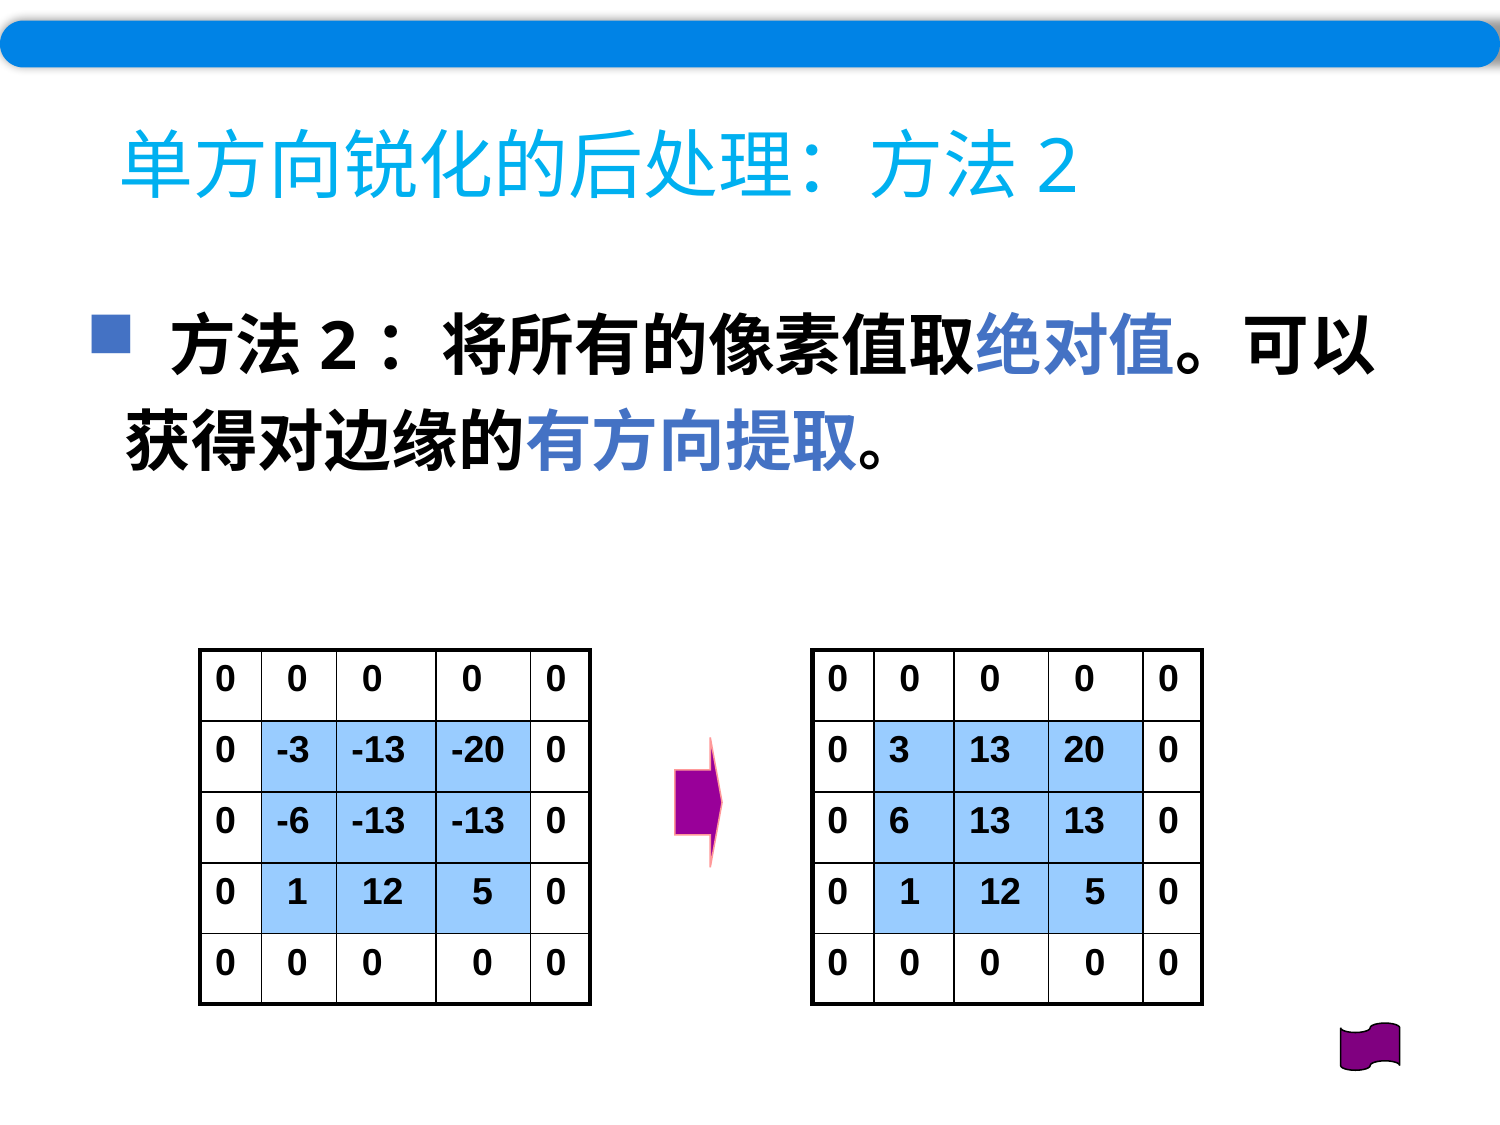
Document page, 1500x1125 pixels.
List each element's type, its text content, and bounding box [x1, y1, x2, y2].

table_cell 0 [202, 864, 261, 933]
table_cell -20 [437, 722, 530, 791]
table_cell 1 [875, 864, 953, 933]
table_cell 6 [875, 793, 953, 862]
table_cell 0 [875, 934, 953, 1002]
table_cell 0 [531, 934, 588, 1002]
table_cell 0 [202, 722, 261, 791]
table_cell 0 [1144, 934, 1200, 1002]
table_header 0 [955, 652, 1048, 720]
table_cell 0 [262, 934, 336, 1002]
table_cell -13 [437, 793, 530, 862]
table_cell 0 [955, 934, 1048, 1002]
table_header 0 [1144, 652, 1200, 720]
table_header 0 [531, 652, 588, 720]
table_cell 12 [955, 864, 1048, 933]
table_cell 0 [815, 934, 873, 1002]
text_box [674, 737, 723, 868]
table_header 0 [875, 652, 953, 720]
table_header 0 [262, 652, 336, 720]
table_cell -13 [337, 793, 435, 862]
table_cell 1 [262, 864, 336, 933]
table_cell 0 [1049, 934, 1142, 1002]
table_cell 0 [1144, 722, 1200, 791]
table_cell 0 [815, 722, 873, 791]
table_header 0 [202, 652, 261, 720]
table_header 0 [437, 652, 530, 720]
text_box [0, 19, 1500, 69]
table_header 0 [1049, 652, 1142, 720]
table_cell 0 [815, 864, 873, 933]
table_cell 12 [337, 864, 435, 933]
table_cell 5 [437, 864, 530, 933]
table_cell 0 [337, 934, 435, 1002]
table_header 0 [815, 652, 873, 720]
table_cell -13 [337, 722, 435, 791]
title 单方向锐化的后处理：方法2 [103, 77, 1397, 278]
table_cell 0 [202, 934, 261, 1002]
text_box [1340, 1023, 1400, 1071]
table_cell 13 [955, 722, 1048, 791]
table_cell 20 [1049, 722, 1142, 791]
table_cell 0 [531, 793, 588, 862]
table_cell 0 [1144, 793, 1200, 862]
table_cell 0 [531, 722, 588, 791]
list 方法2：将所有的像素值取绝对值。可以获得对边缘的有方向提取。 [71, 278, 1433, 579]
table_cell 0 [1144, 864, 1200, 933]
table_cell -6 [262, 793, 336, 862]
table_cell 0 [437, 934, 530, 1002]
table_cell 13 [955, 793, 1048, 862]
table_header 0 [337, 652, 435, 720]
table_cell 3 [875, 722, 953, 791]
table_cell 0 [202, 793, 261, 862]
table_cell -3 [262, 722, 336, 791]
table_cell 0 [531, 864, 588, 933]
table_cell 13 [1049, 793, 1142, 862]
table_cell 0 [815, 793, 873, 862]
table_cell 5 [1049, 864, 1142, 933]
